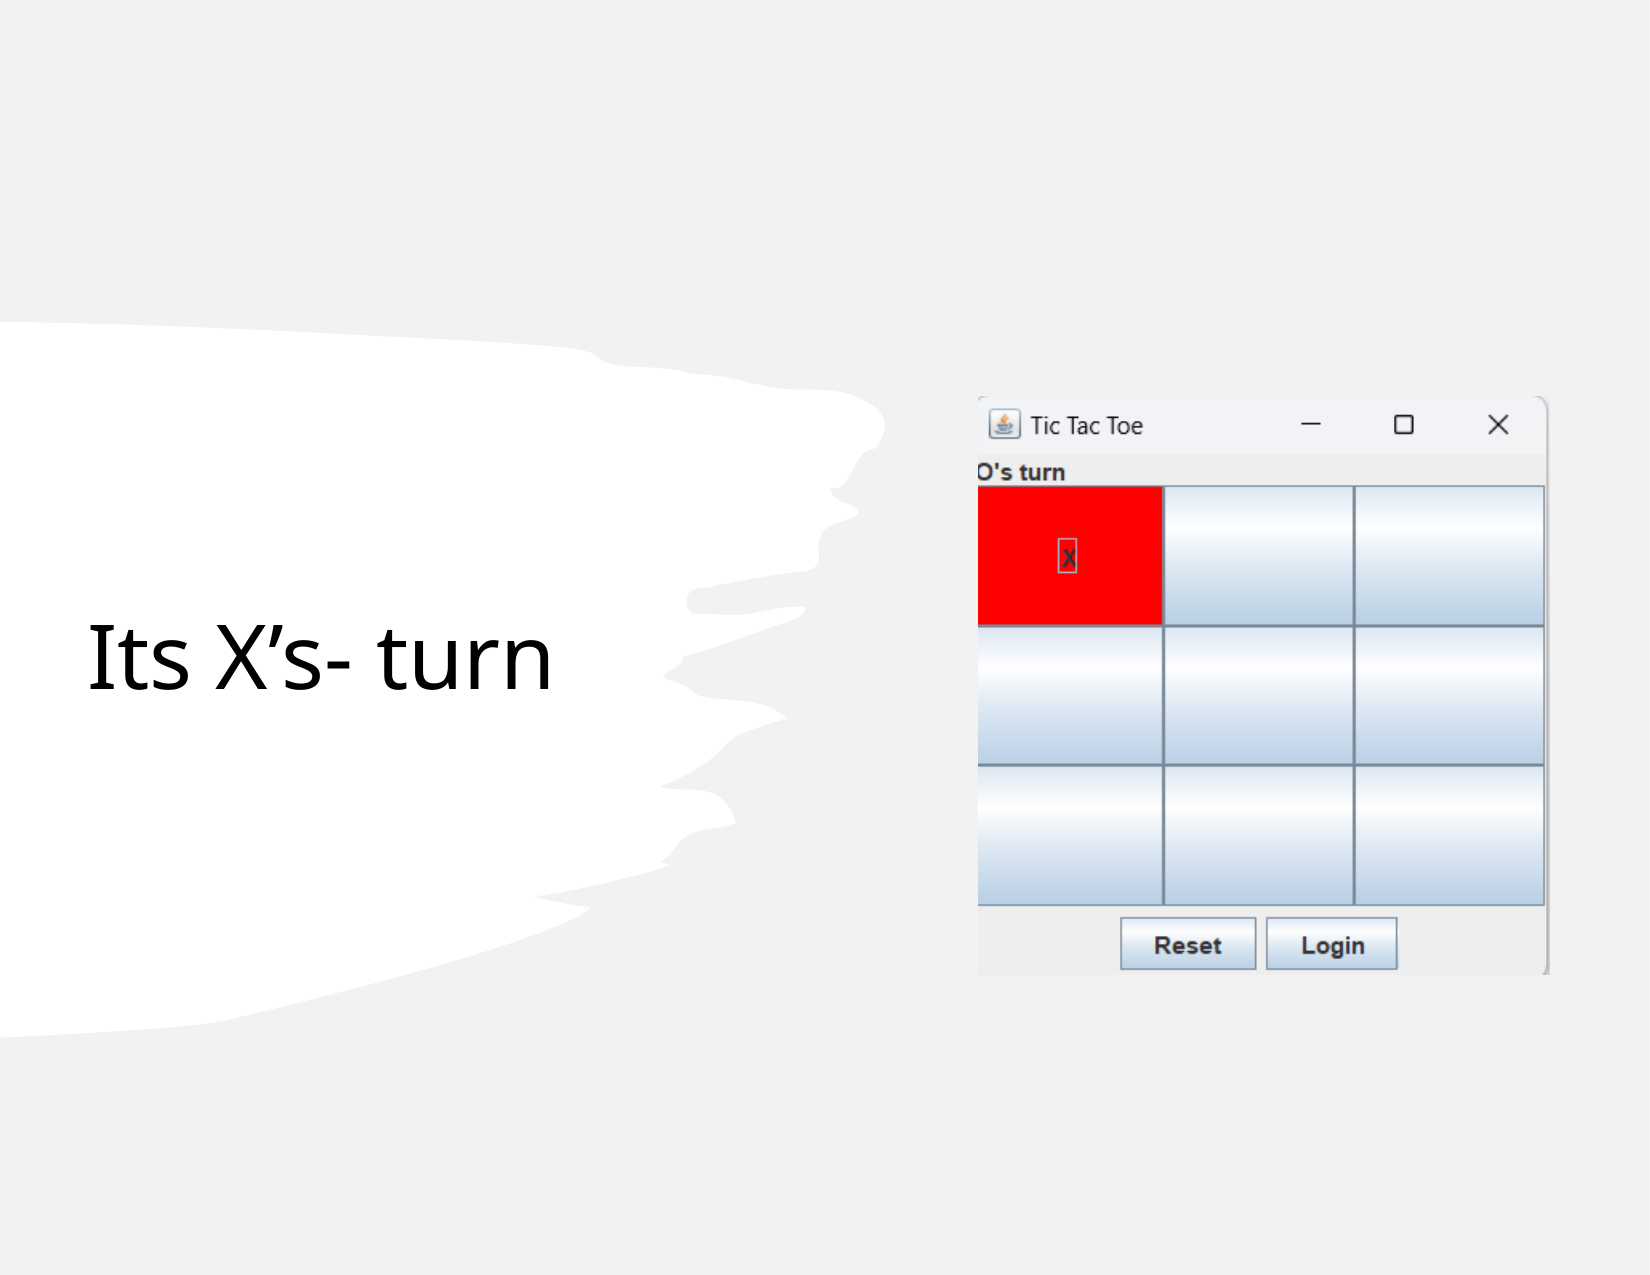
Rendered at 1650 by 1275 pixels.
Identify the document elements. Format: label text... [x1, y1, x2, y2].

text_box [0, 320, 886, 1039]
text_box [0, 0, 1650, 1275]
picture [978, 396, 1550, 975]
title Its X’s- turn [72, 417, 583, 717]
